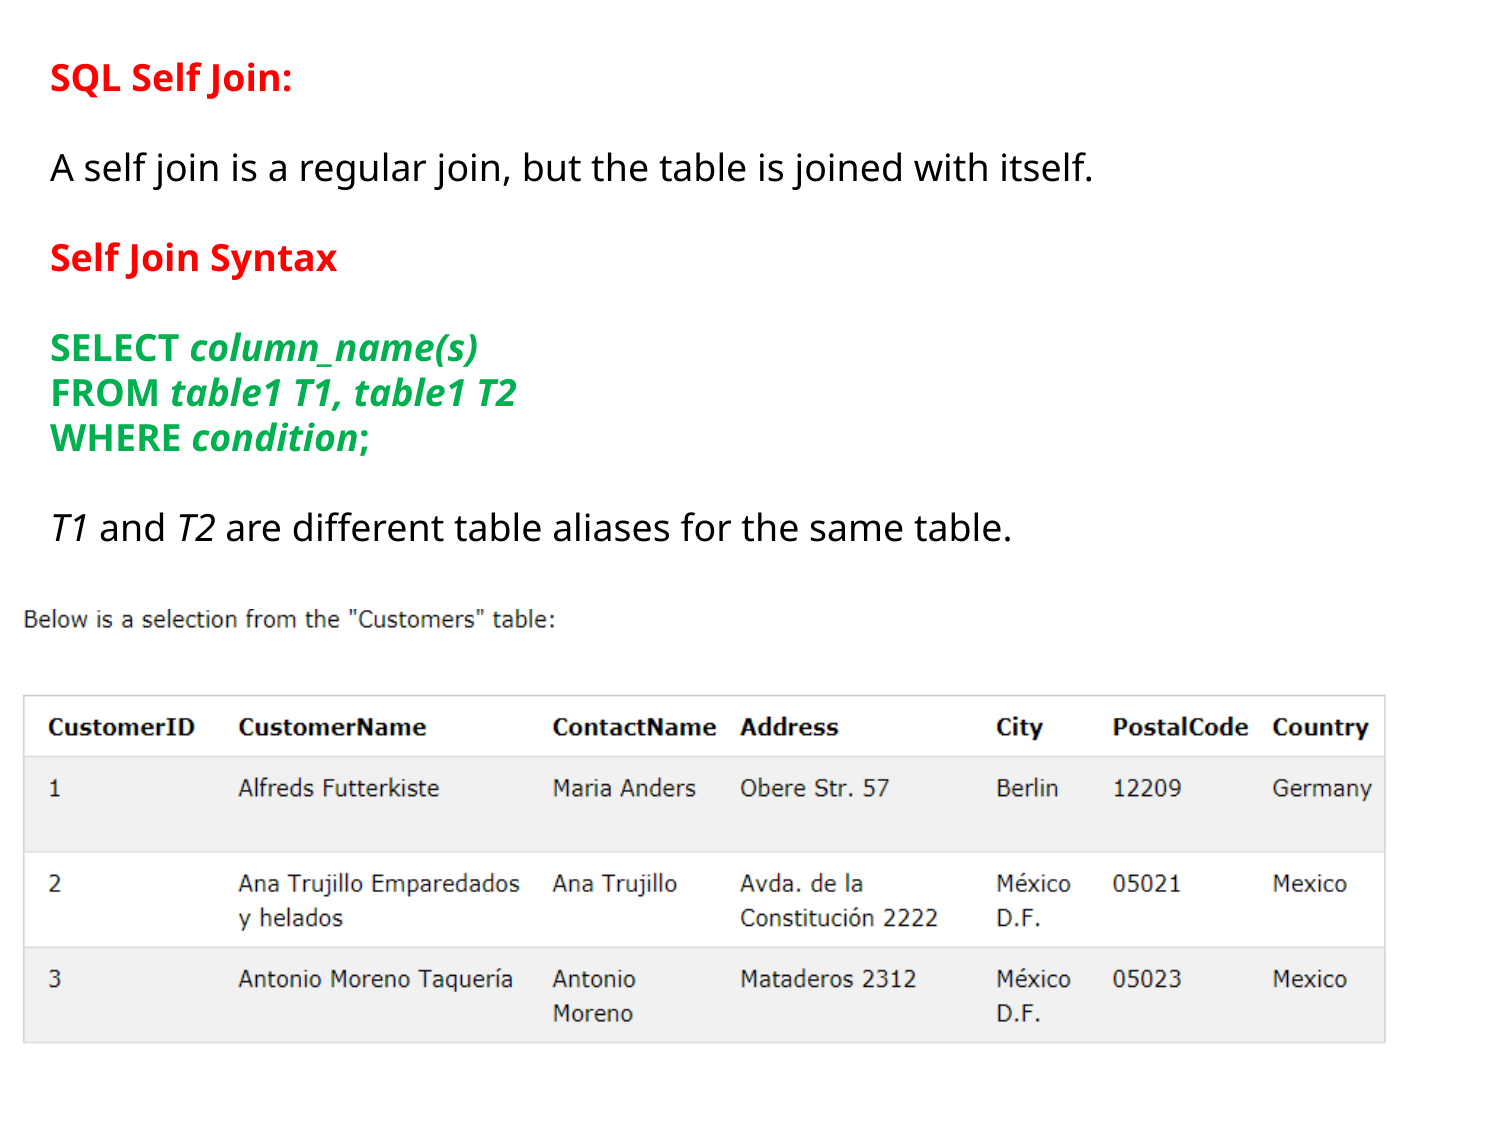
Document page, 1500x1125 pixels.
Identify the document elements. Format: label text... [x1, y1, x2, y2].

picture [0, 609, 1415, 1076]
text_box SQL Self Join: A self join is a regular join, but the table is joined with itself. Self Join Syntax SELECT column_name(s) FROM table1 T1, table1 T2 WHERE condition; T1 and T2 are different table aliases for the same table. [35, 46, 1454, 602]
